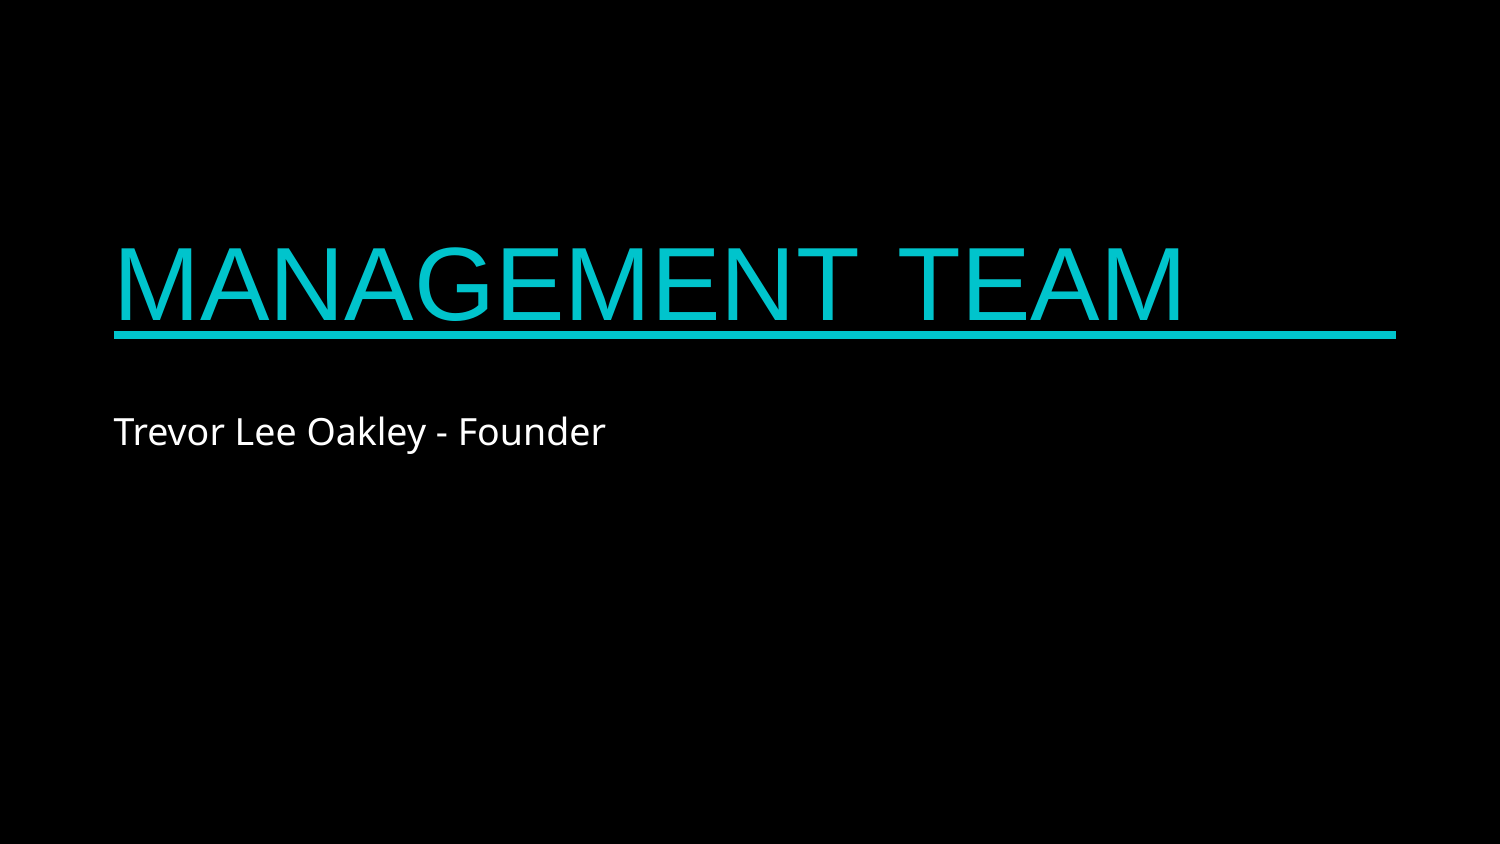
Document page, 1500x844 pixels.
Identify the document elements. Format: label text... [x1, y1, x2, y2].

text_box Trevor Lee Oakley - Founder [113, 390, 607, 454]
text_box MANAGEMENT TEAM [113, 122, 1453, 347]
